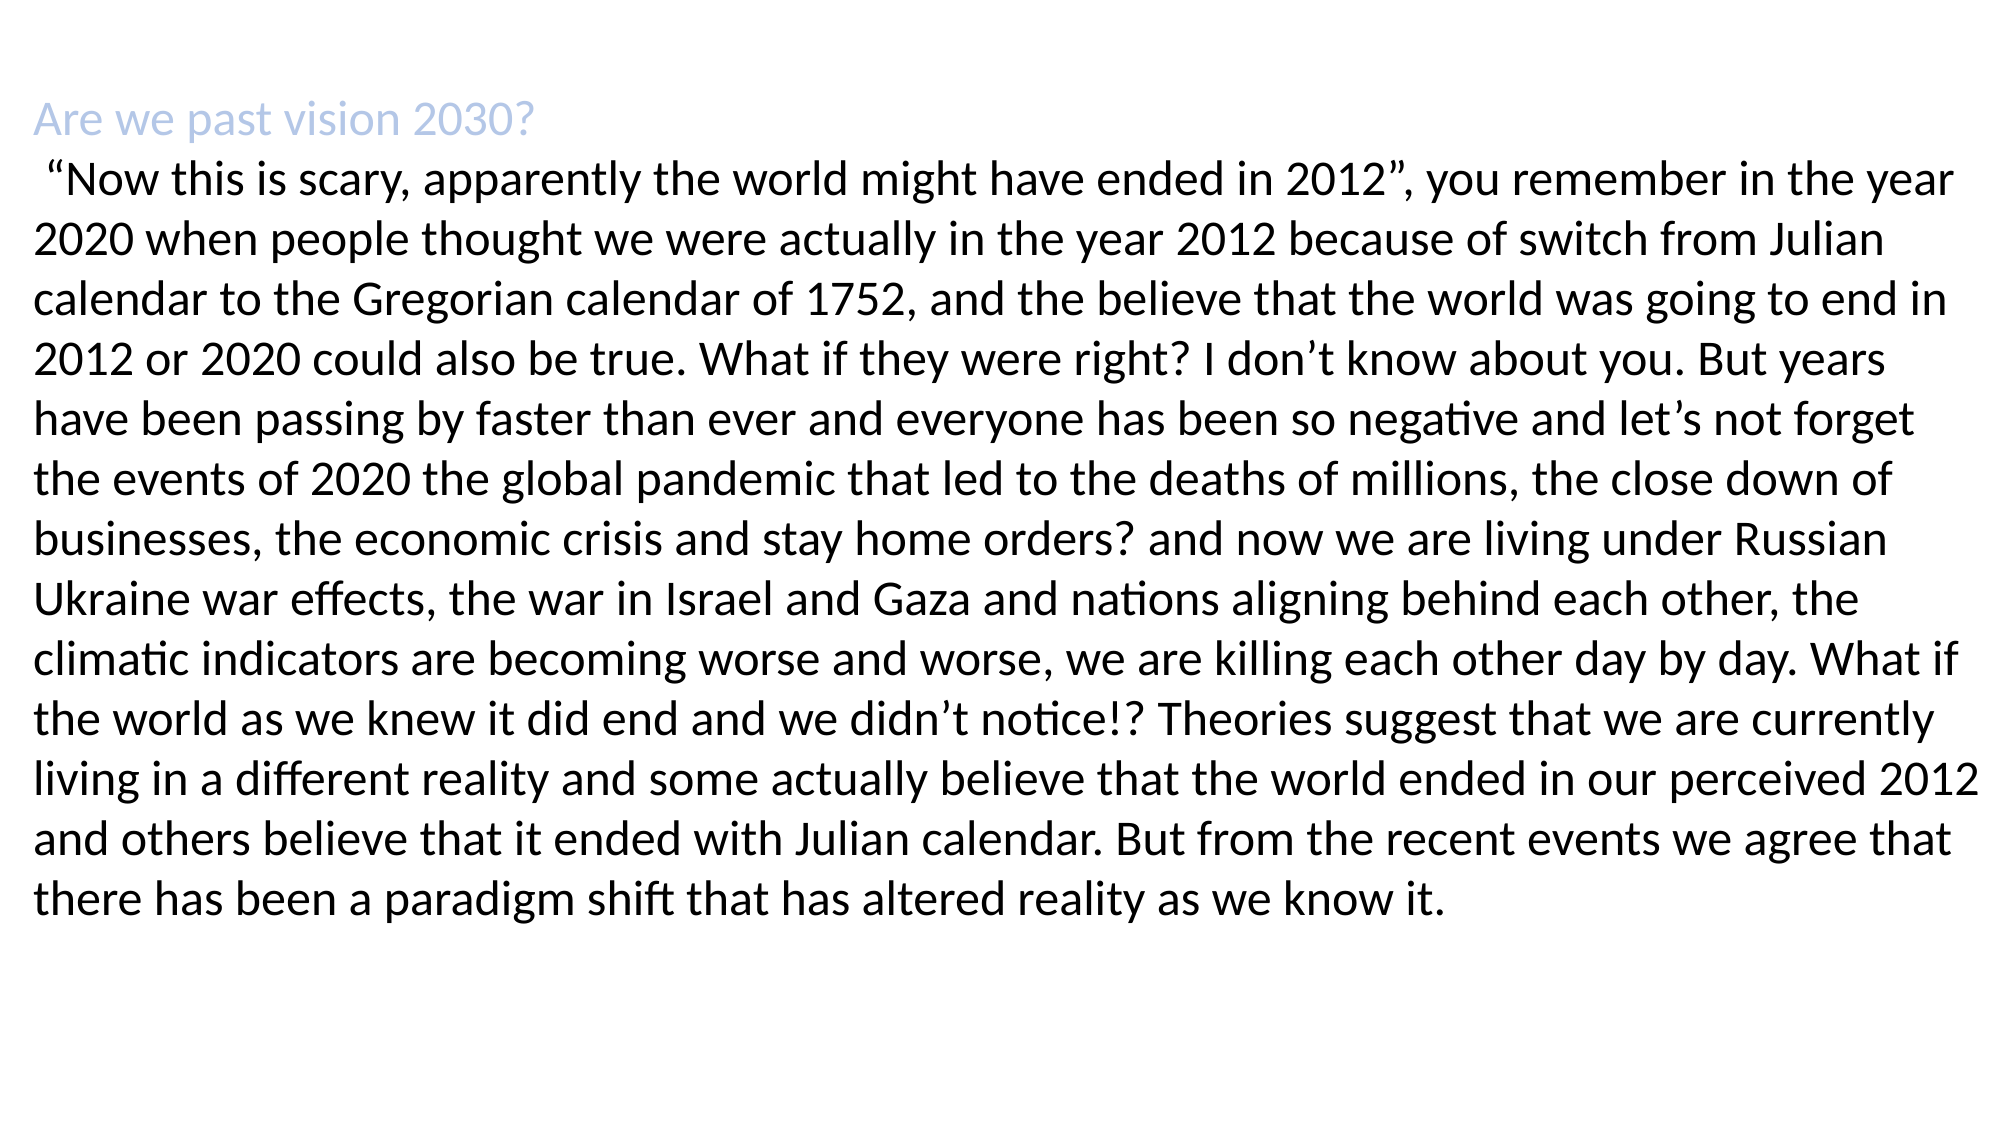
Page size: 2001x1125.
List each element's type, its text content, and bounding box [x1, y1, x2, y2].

text_box Are we past vision 2030? “Now this is scary, apparently the world might have ended in 2012”, you remember in the year 2020 when people thought we were actually in the year 2012 because of switch from Julian calendar to the Gregorian calendar of 1752, and the believe that the world was going to end in 2012 or 2020 could also be true. What if they were right? I don’t know about you. But years have been passing by faster than ever and everyone has been so negative and let’s not forget the events of 2020 the global pandemic that led to the deaths of millions, the close down of businesses, the economic crisis and stay home orders? and now we are living under Russian Ukraine war effects, the war in Israel and Gaza and nations aligning behind each other, the climatic indicators are becoming worse and worse, we are killing each other day by day. What if the world as we knew it did end and we didn’t notice!? Theories suggest that we are currently living in a different reality and some actually believe that the world ended in our perceived 2012 and others believe that it ended with Julian calendar. But from the recent events we agree that there has been a paradigm shift that has altered reality as we know it. [18, 78, 2000, 934]
